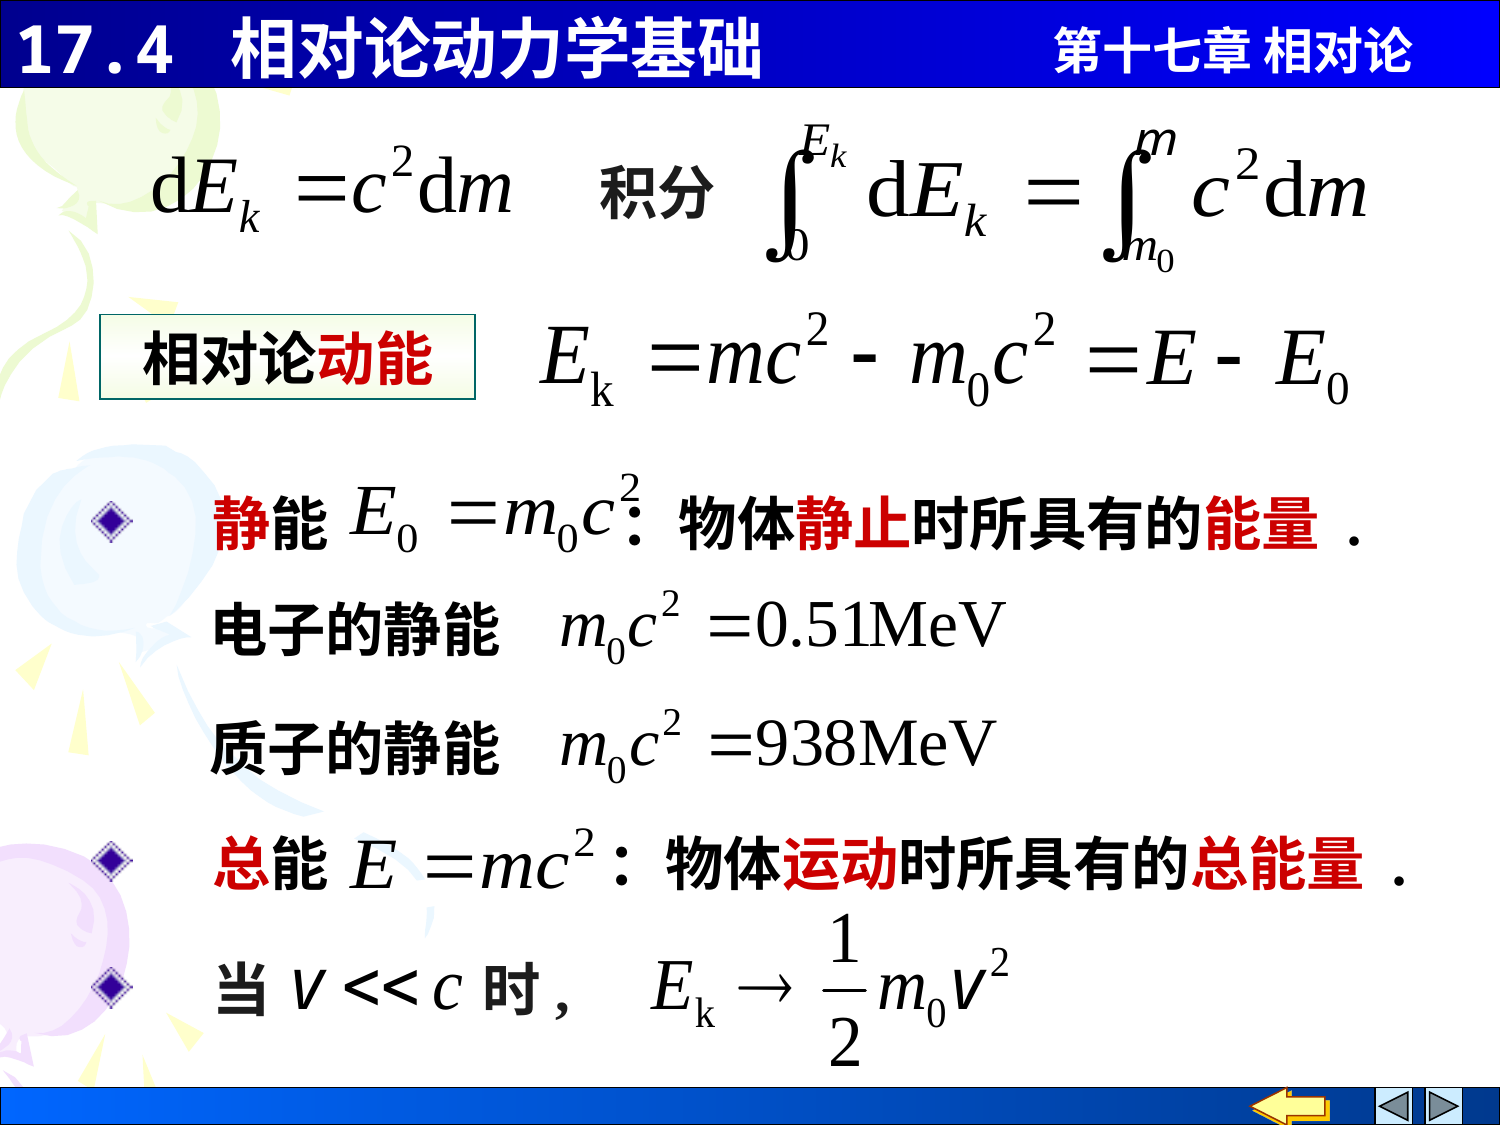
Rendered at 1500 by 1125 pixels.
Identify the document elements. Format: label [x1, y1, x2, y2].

text_box [138, 125, 527, 253]
text_box [584, 101, 1389, 291]
text_box [194, 573, 1023, 681]
text_box [100, 290, 1070, 427]
text_box [194, 692, 1010, 800]
text_box [76, 892, 1022, 1083]
text_box [76, 455, 1415, 571]
text_box [76, 810, 1471, 908]
text_box [1068, 302, 1363, 425]
